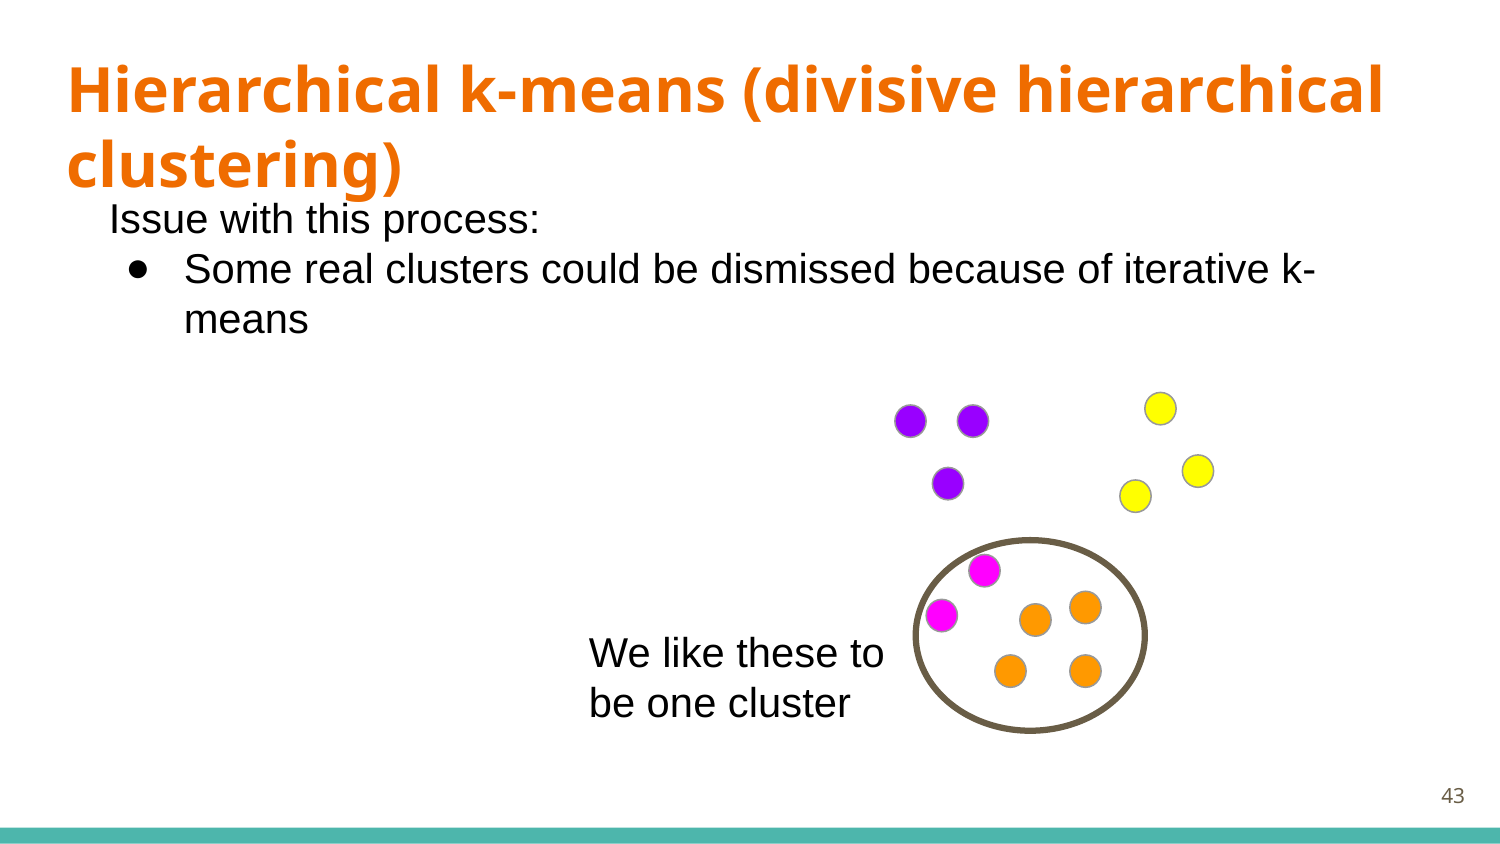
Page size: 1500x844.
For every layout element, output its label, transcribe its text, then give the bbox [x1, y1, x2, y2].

text_box [1182, 454, 1214, 488]
title Hierarchical k-means (divisive hierarchical clustering) [51, 35, 1449, 152]
text_box [894, 404, 927, 438]
slide_number ‹#› [1389, 764, 1480, 830]
text_box [1119, 479, 1152, 513]
text_box [1144, 392, 1177, 425]
text_box [932, 467, 964, 500]
text_box Issue with this process: Some real clusters could be dismissed because of iterative k-means [93, 177, 1375, 368]
text_box [957, 404, 989, 438]
text_box [915, 540, 1145, 731]
text_box We like these to be one cluster [573, 610, 902, 791]
